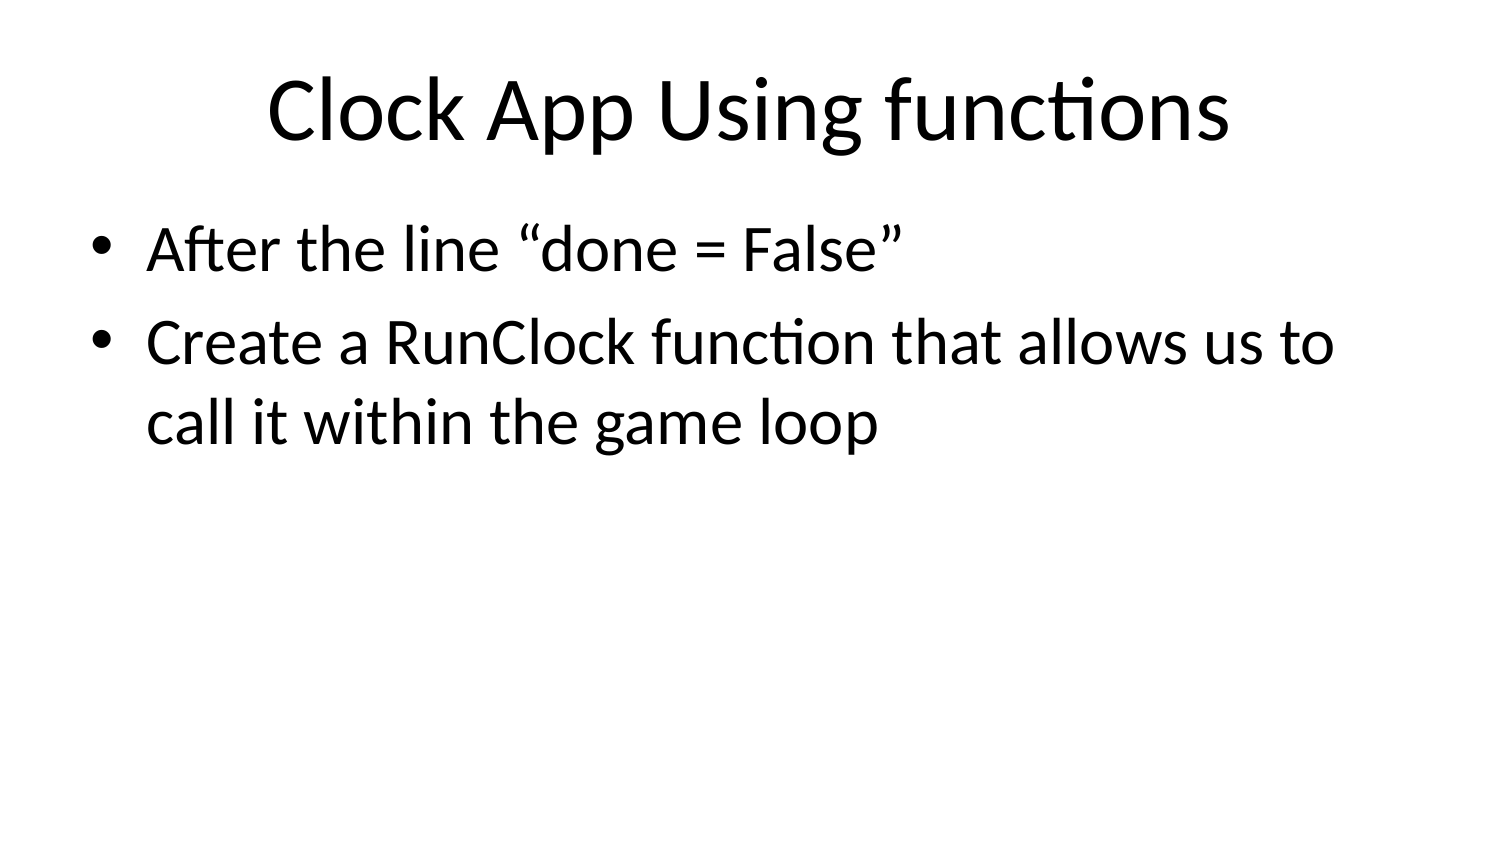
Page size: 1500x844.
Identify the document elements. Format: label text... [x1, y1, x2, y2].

list After the line “done = False” Create a RunClock function that allows us to call it within the game loop [75, 196, 1425, 754]
title Clock App Using functions [75, 33, 1425, 175]
